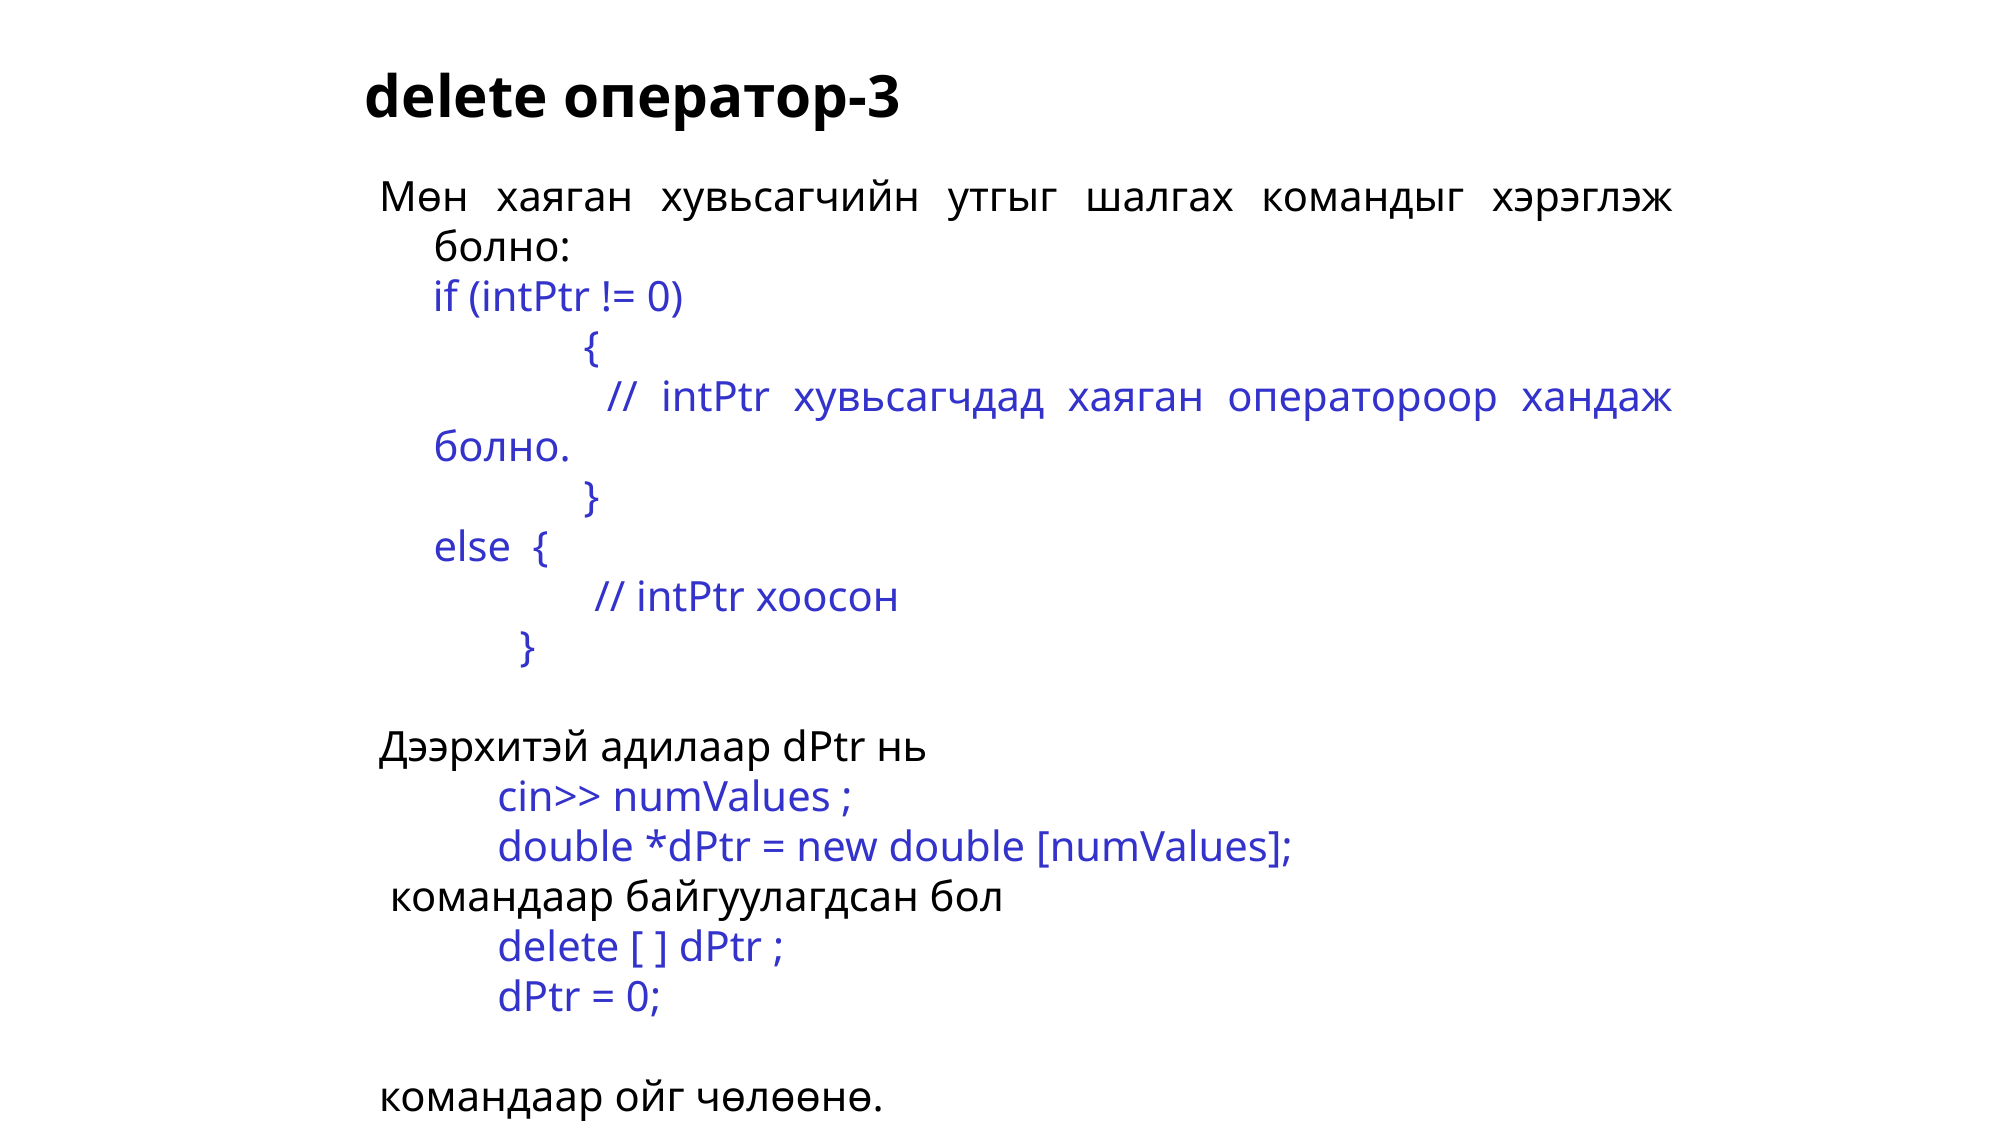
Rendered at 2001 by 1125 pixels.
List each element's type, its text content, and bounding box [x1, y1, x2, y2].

text_box delete оператор-3 [349, 37, 1625, 150]
text_box Мөн хаяган хувьсагчийн утгыг шалгах командыг хэрэглэж болно: if (intРtr != 0) { // intPtr хувьсагчдад хаяган оператороор хандаж болно. } else { // intPtr хоосон } Дээрхитэй адилаар dPtr нь cin>> numValues ; double *dPtr = new double [numValues]; командаар байгуулагдсан бол delete [ ] dPtr ; dPtr = 0; командаар ойг чөлөөнө. [362, 162, 1688, 1038]
